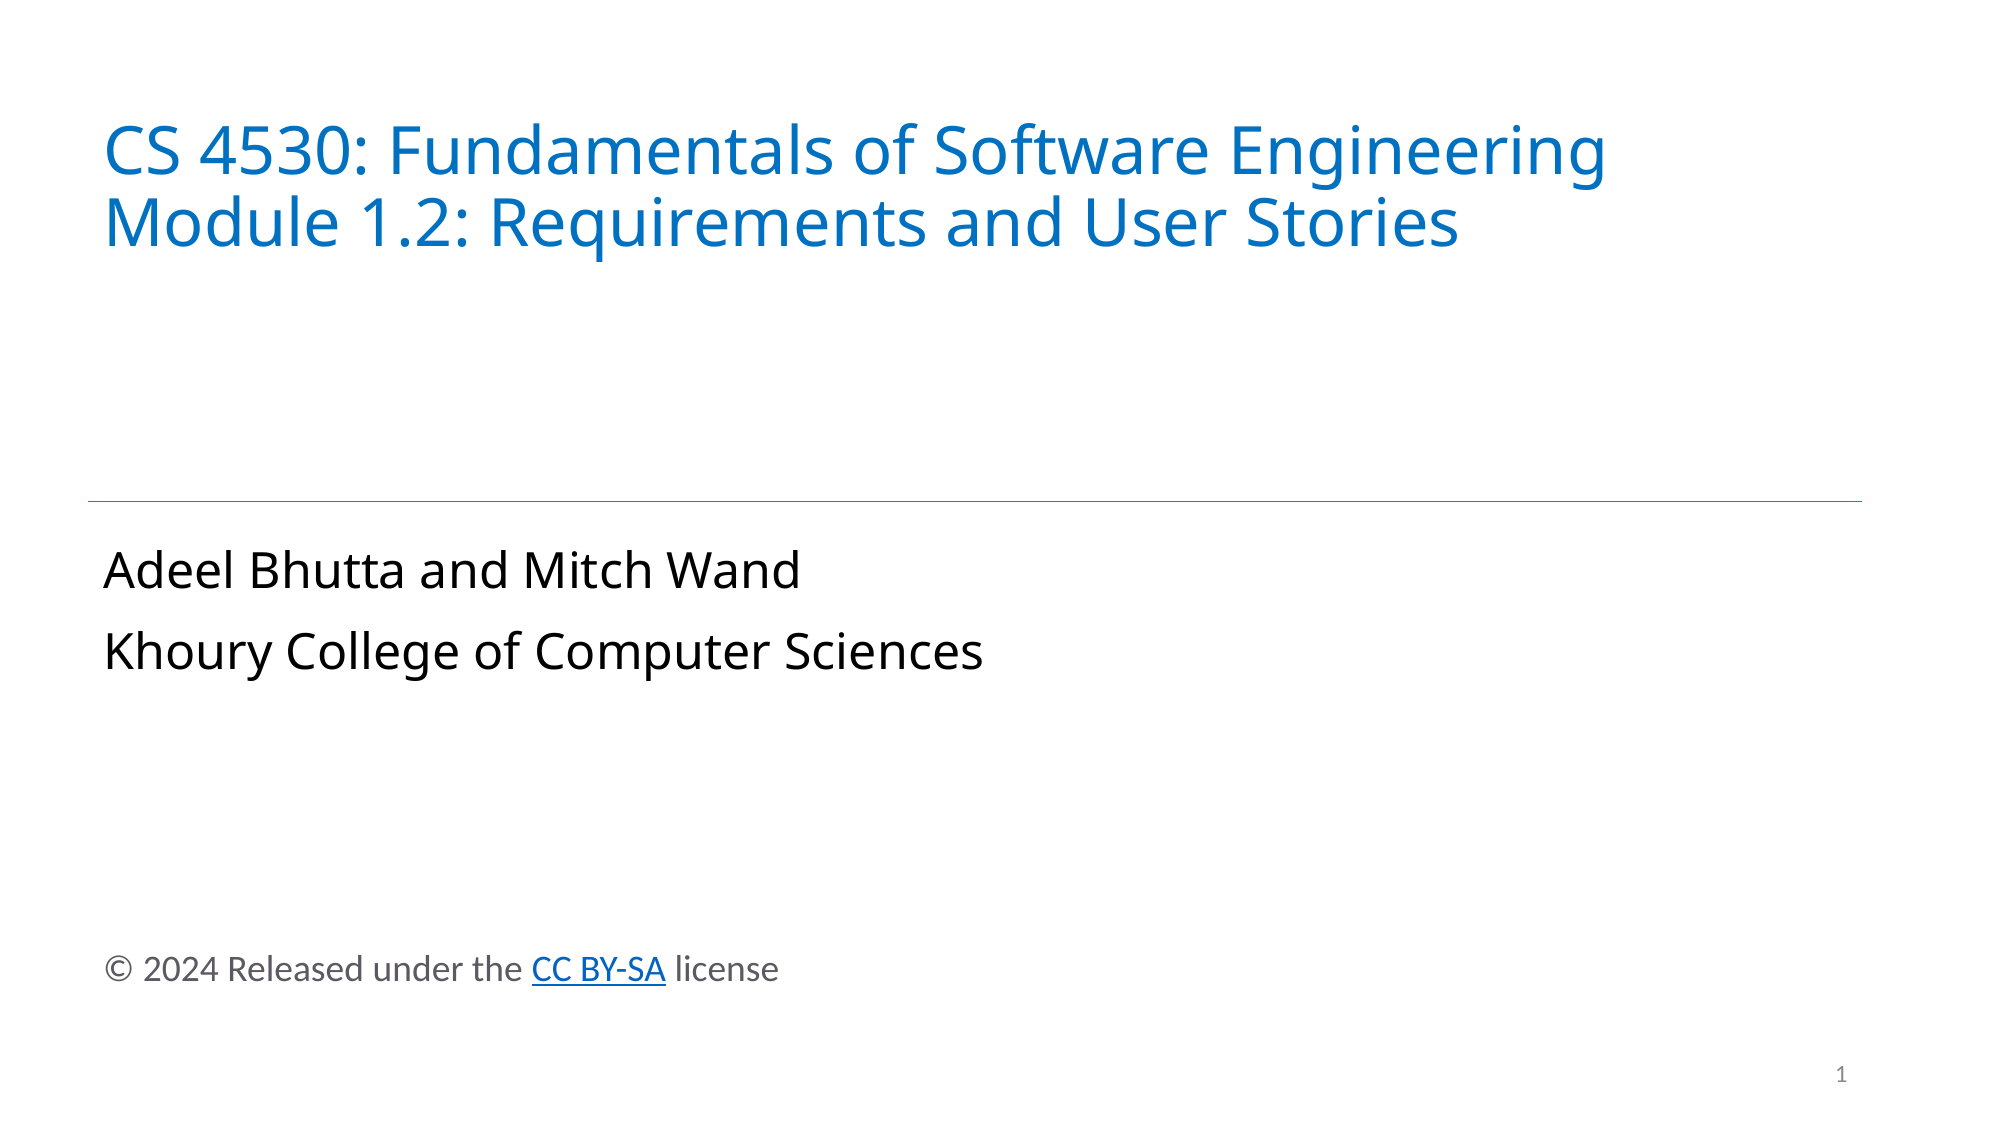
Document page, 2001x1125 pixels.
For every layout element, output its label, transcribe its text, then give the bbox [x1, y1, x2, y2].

slide_number 1 [1412, 1042, 1863, 1103]
text_box © 2024 Released under the CC BY-SA license [88, 936, 1089, 997]
subtitle Adeel Bhutta and Mitch Wand Khoury College of Computer Sciences [88, 531, 1750, 803]
title CS 4530: Fundamentals of Software Engineering Module 1.2: Requirements and User Stories [88, 109, 1863, 501]
